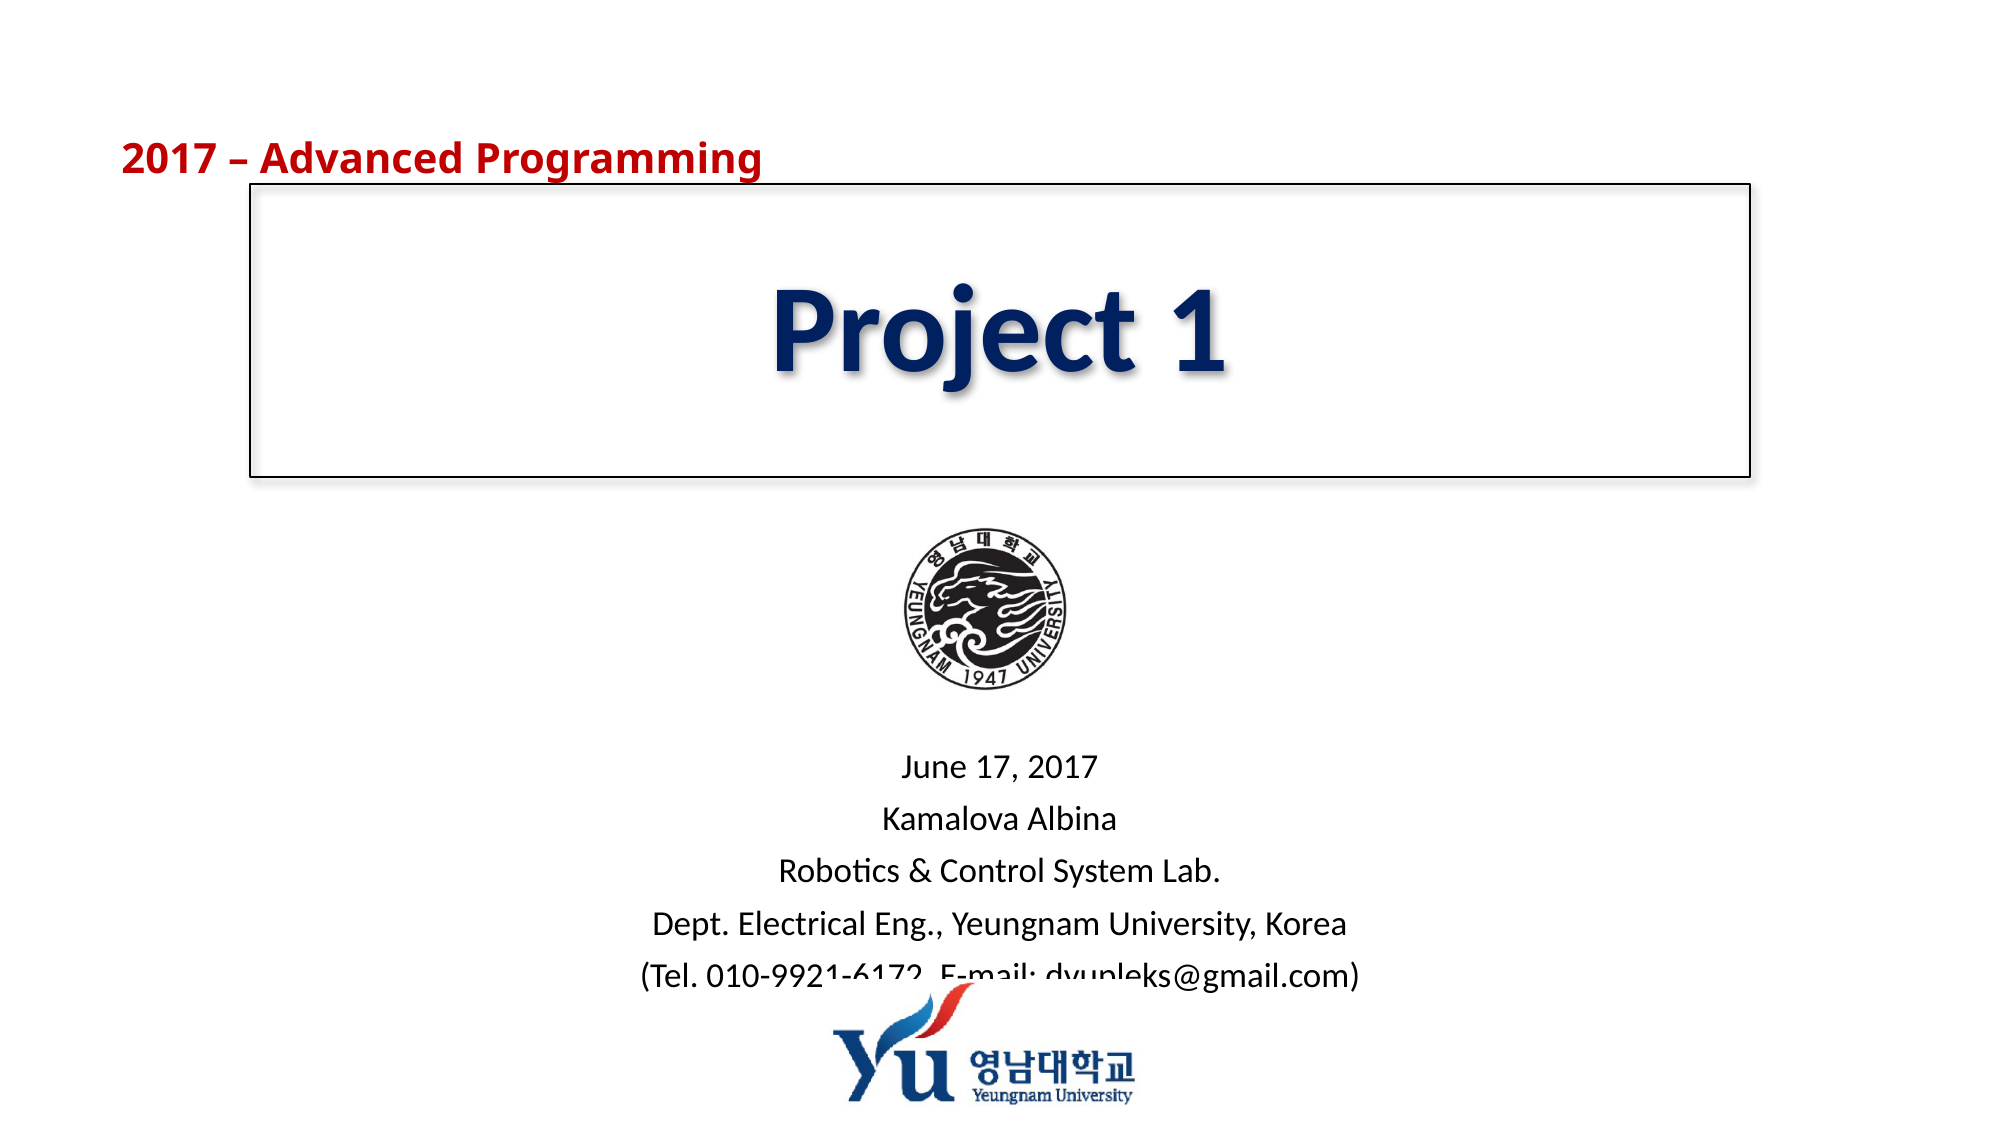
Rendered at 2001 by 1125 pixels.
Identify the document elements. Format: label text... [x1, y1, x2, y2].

subtitle June 17, 2017 Kamalova Albina Robotics & Control System Lab. Dept. Electrical Eng., Yeungnam University, Korea (Tel. 010-9921-6172, E-mail: dyupleks@gmail.com) [249, 740, 1750, 1005]
picture [901, 527, 1068, 691]
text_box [828, 979, 1141, 1114]
text_box 2017 – Advanced Programming [106, 124, 779, 190]
title Project 1 [249, 184, 1750, 478]
